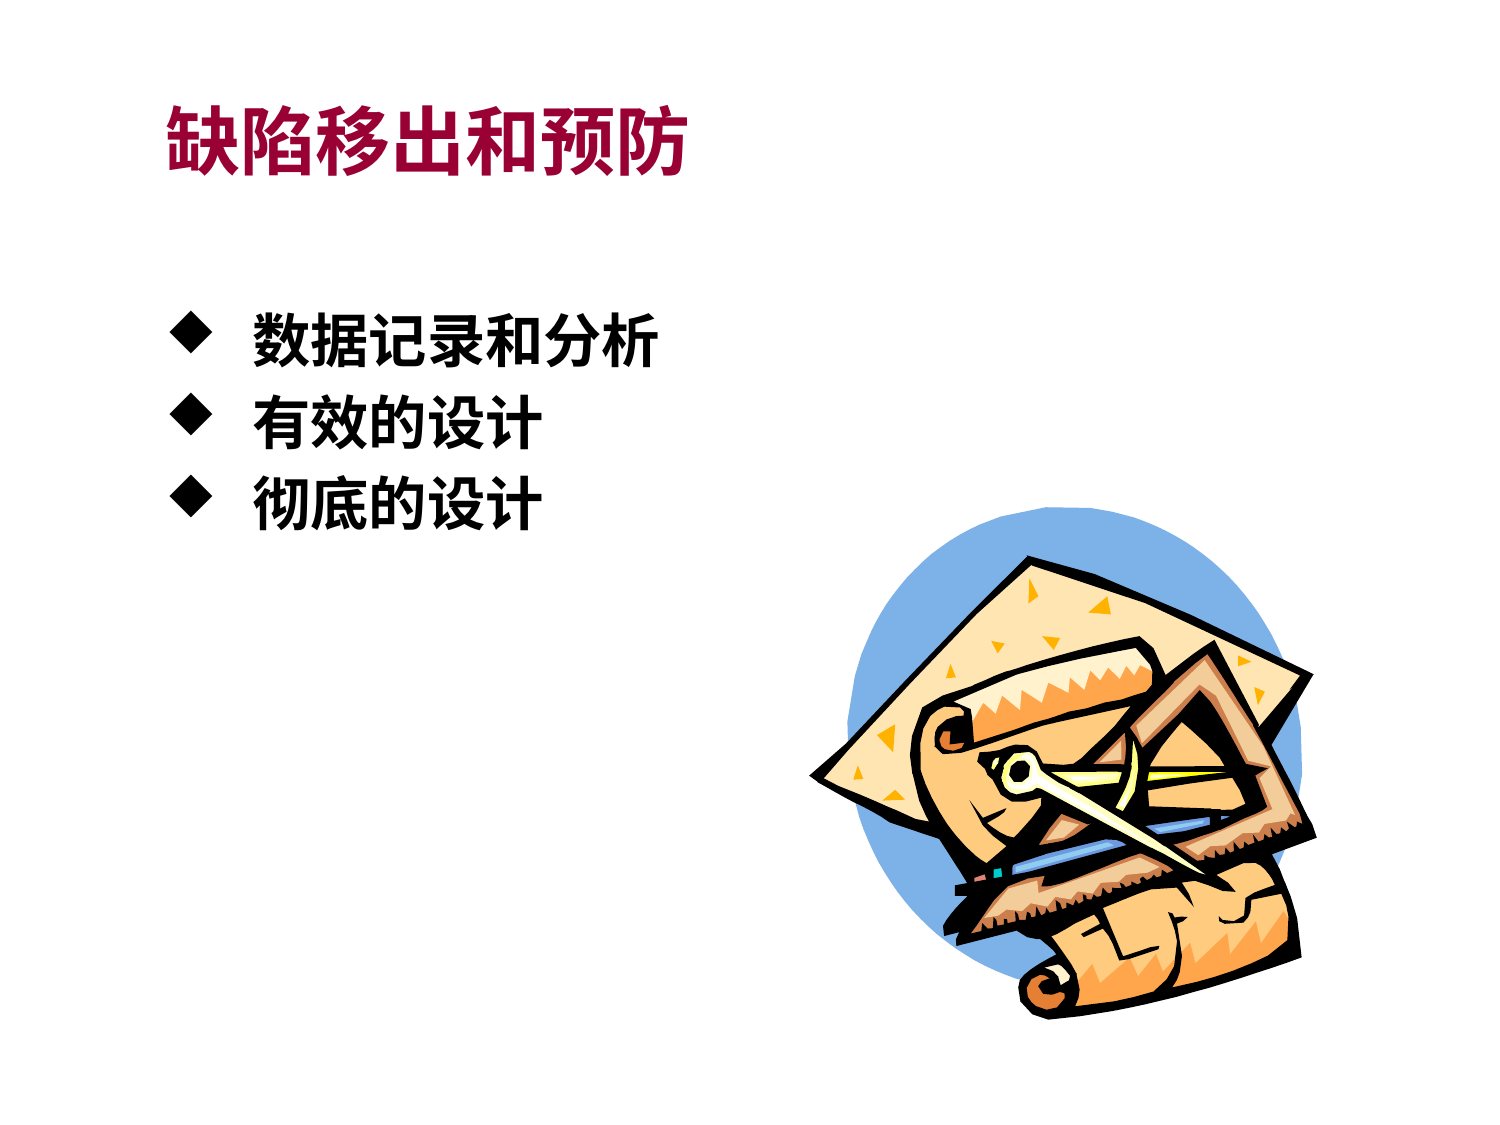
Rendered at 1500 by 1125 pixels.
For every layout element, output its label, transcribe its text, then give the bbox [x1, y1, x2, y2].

picture [809, 503, 1322, 1025]
text_box 数据记录和分析 有效的设计 彻底的设计 [149, 262, 1425, 1006]
text_box 缺陷移出和预防 [149, 45, 1425, 234]
